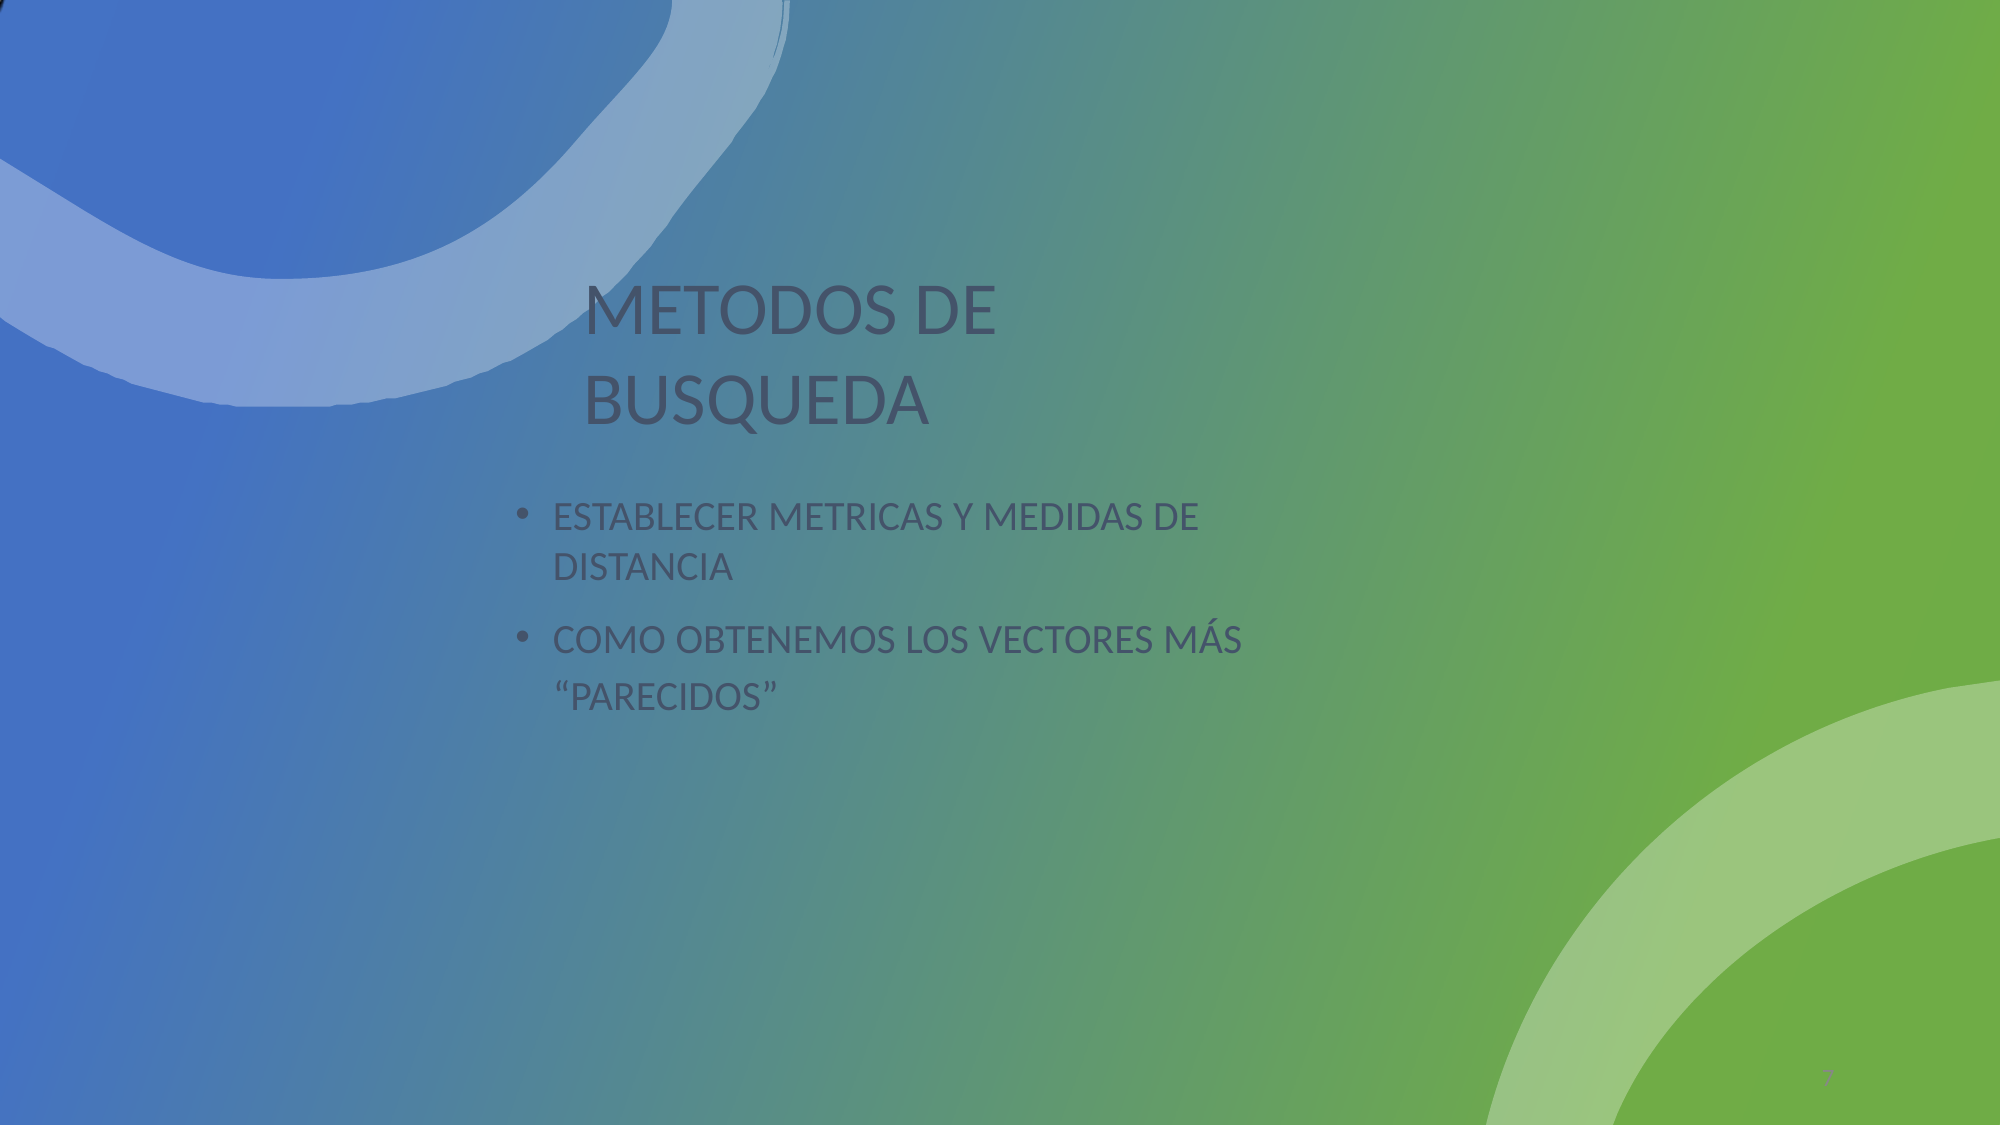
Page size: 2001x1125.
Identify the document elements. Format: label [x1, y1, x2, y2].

text_box [0, 0, 2000, 1125]
